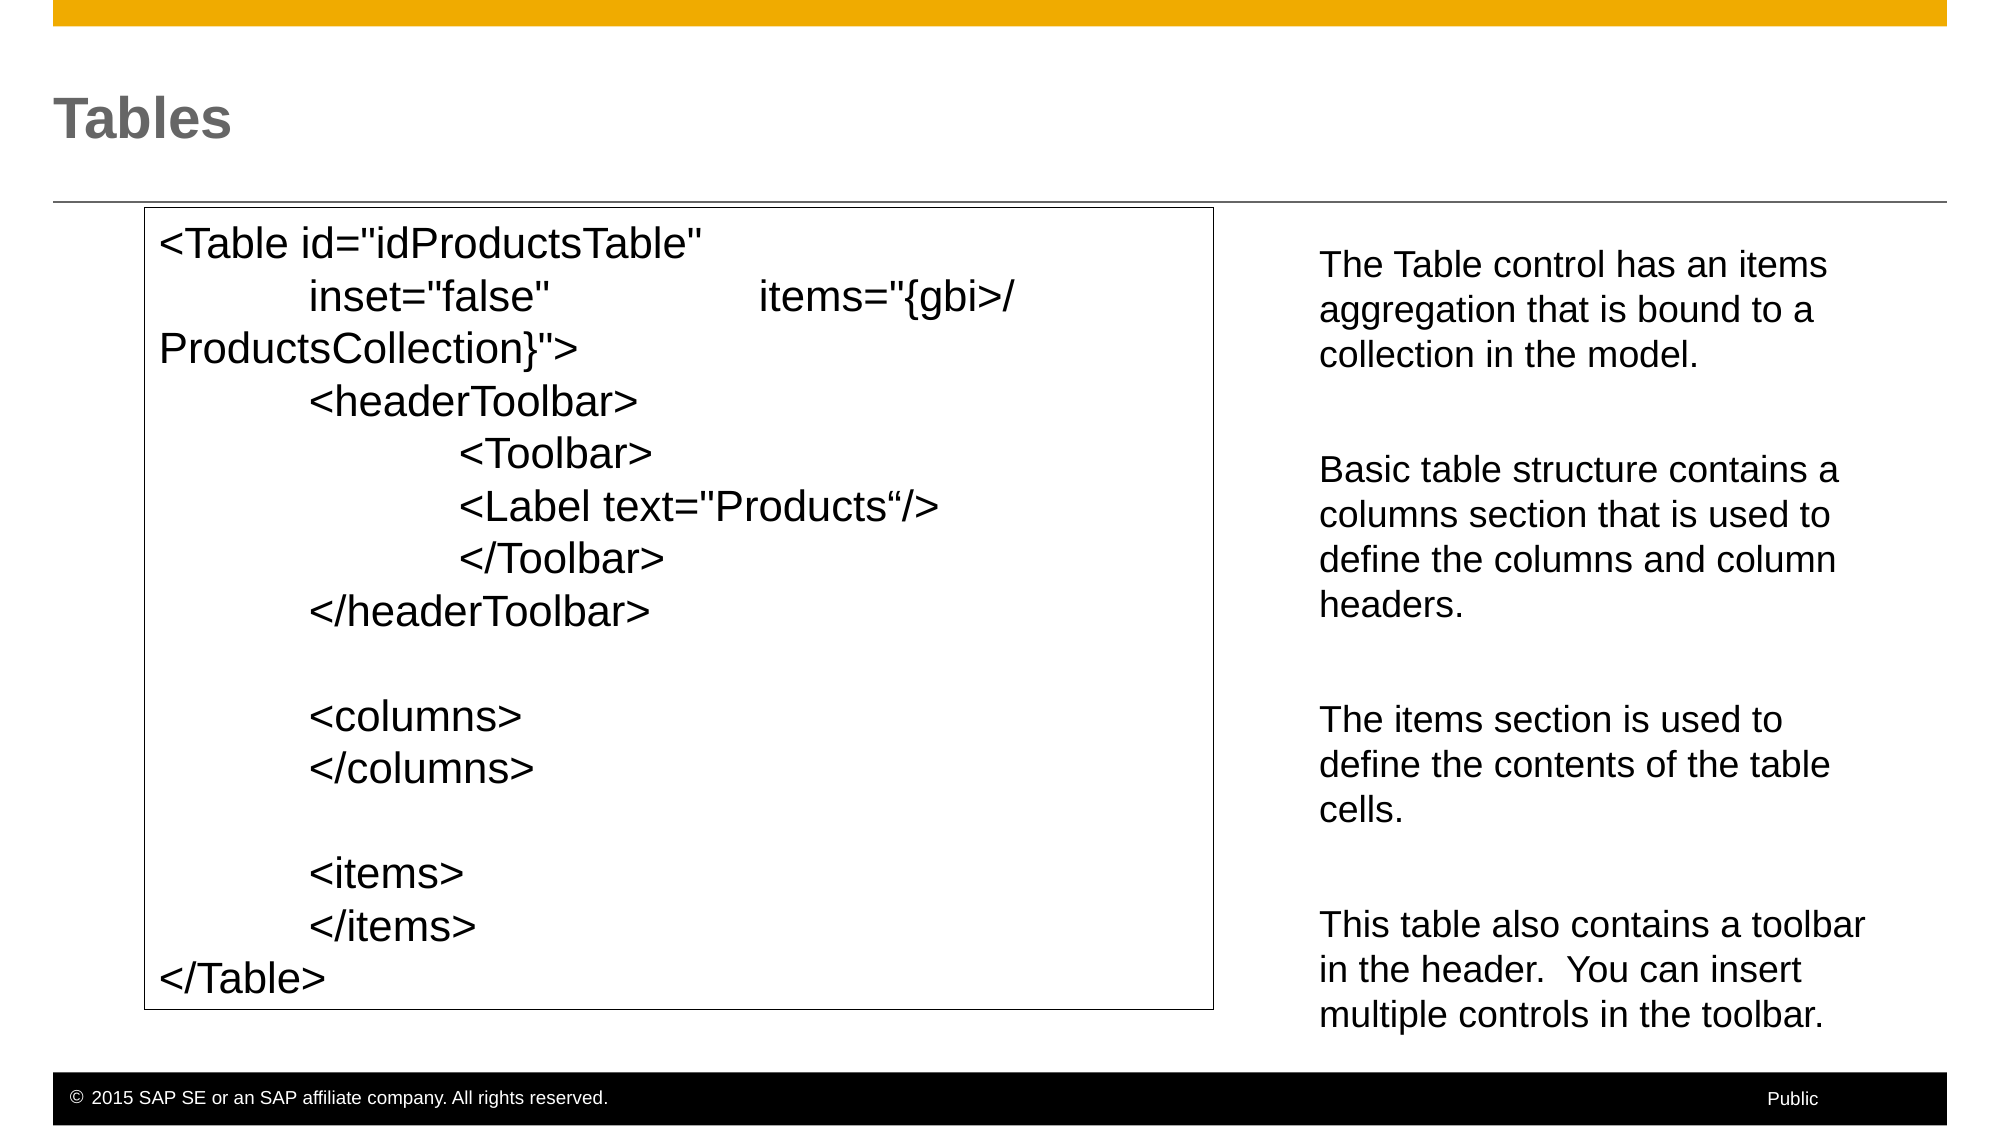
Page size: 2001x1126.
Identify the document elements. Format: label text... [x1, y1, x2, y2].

text_box <Table id="idProductsTable" inset="false" items="{gbi>/ProductsCollection}"> <headerToolbar> <Toolbar> <Label text="Products“/> </Toolbar> </headerToolbar> <columns> </columns> <items> </items> </Table> [144, 207, 1214, 1010]
title Tables [53, 53, 1947, 178]
text_box The Table control has an items aggregation that is bound to a collection in the model. Basic table structure contains a columns section that is used to define the columns and column headers. The items section is used to define the contents of the table cells. This table also contains a toolbar in the header. You can insert multiple controls in the toolbar. [1319, 239, 1872, 1035]
